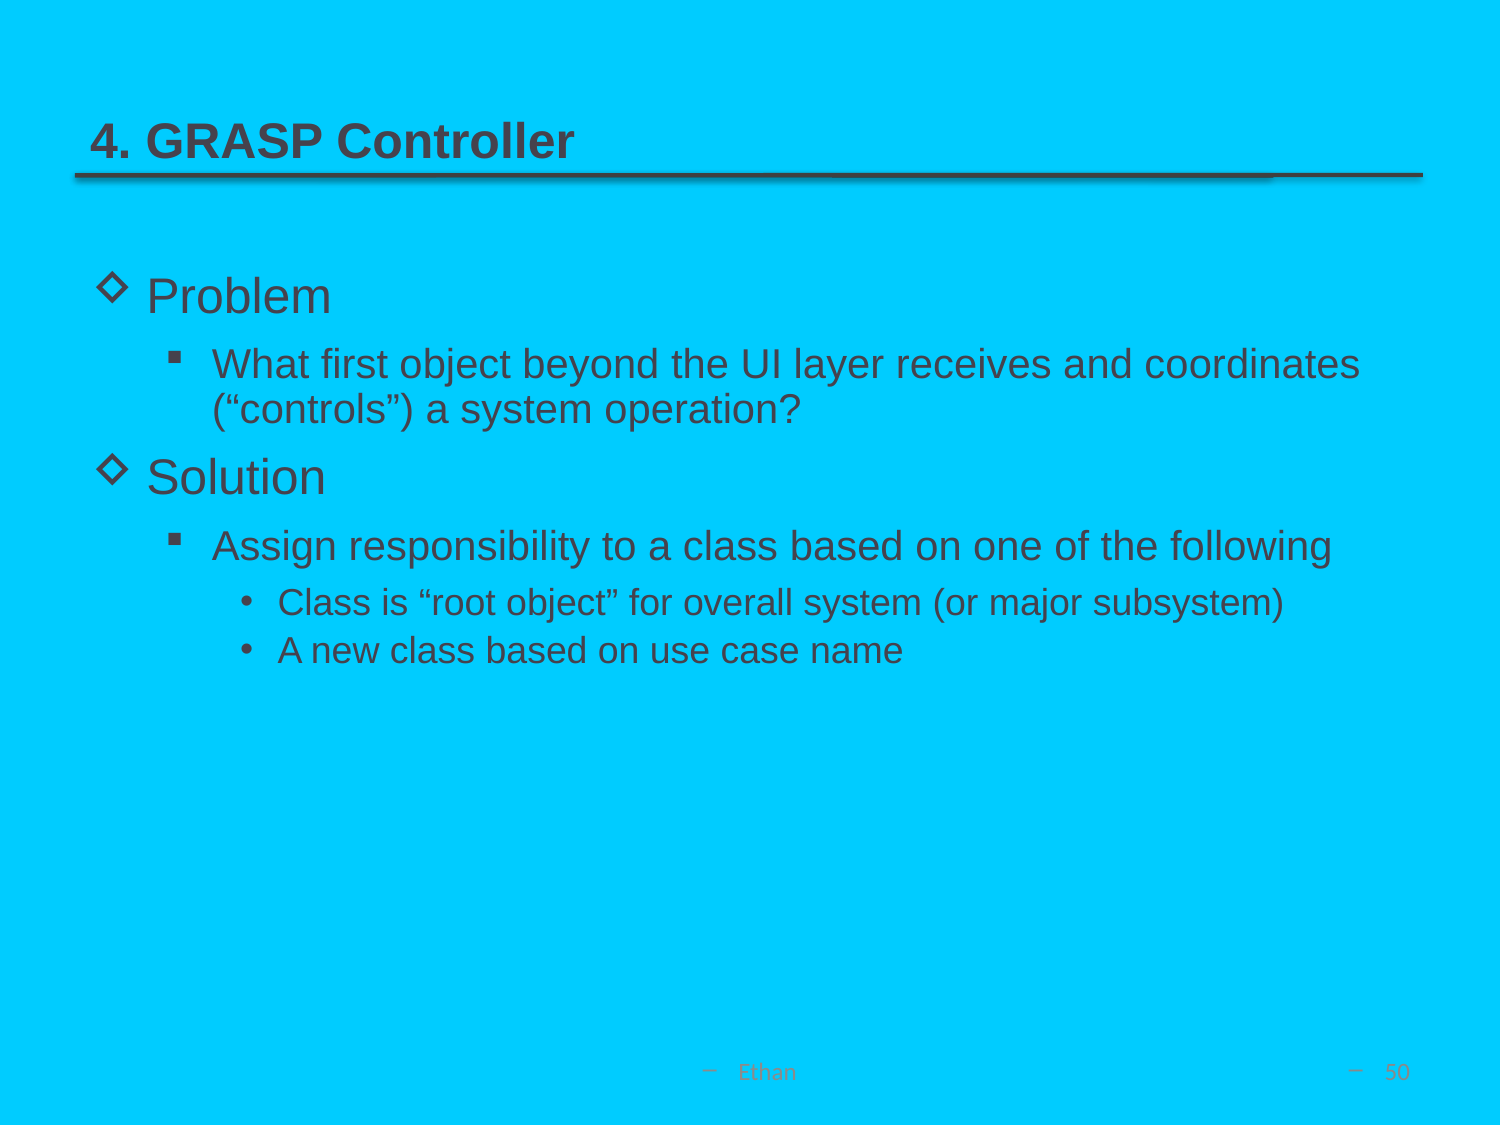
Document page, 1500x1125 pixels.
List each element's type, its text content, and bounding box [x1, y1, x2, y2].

slide_number 50 [1074, 1042, 1425, 1103]
list Problem What first object beyond the UI layer receives and coordinates (“controls”) a system operation? Solution Assign responsibility to a class based on one of the following Class is “root object” for overall system (or major subsystem) A new class based on use case name [75, 262, 1425, 1005]
title 4. GRASP Controller [75, 45, 1272, 233]
footer Ethan [512, 1042, 988, 1103]
